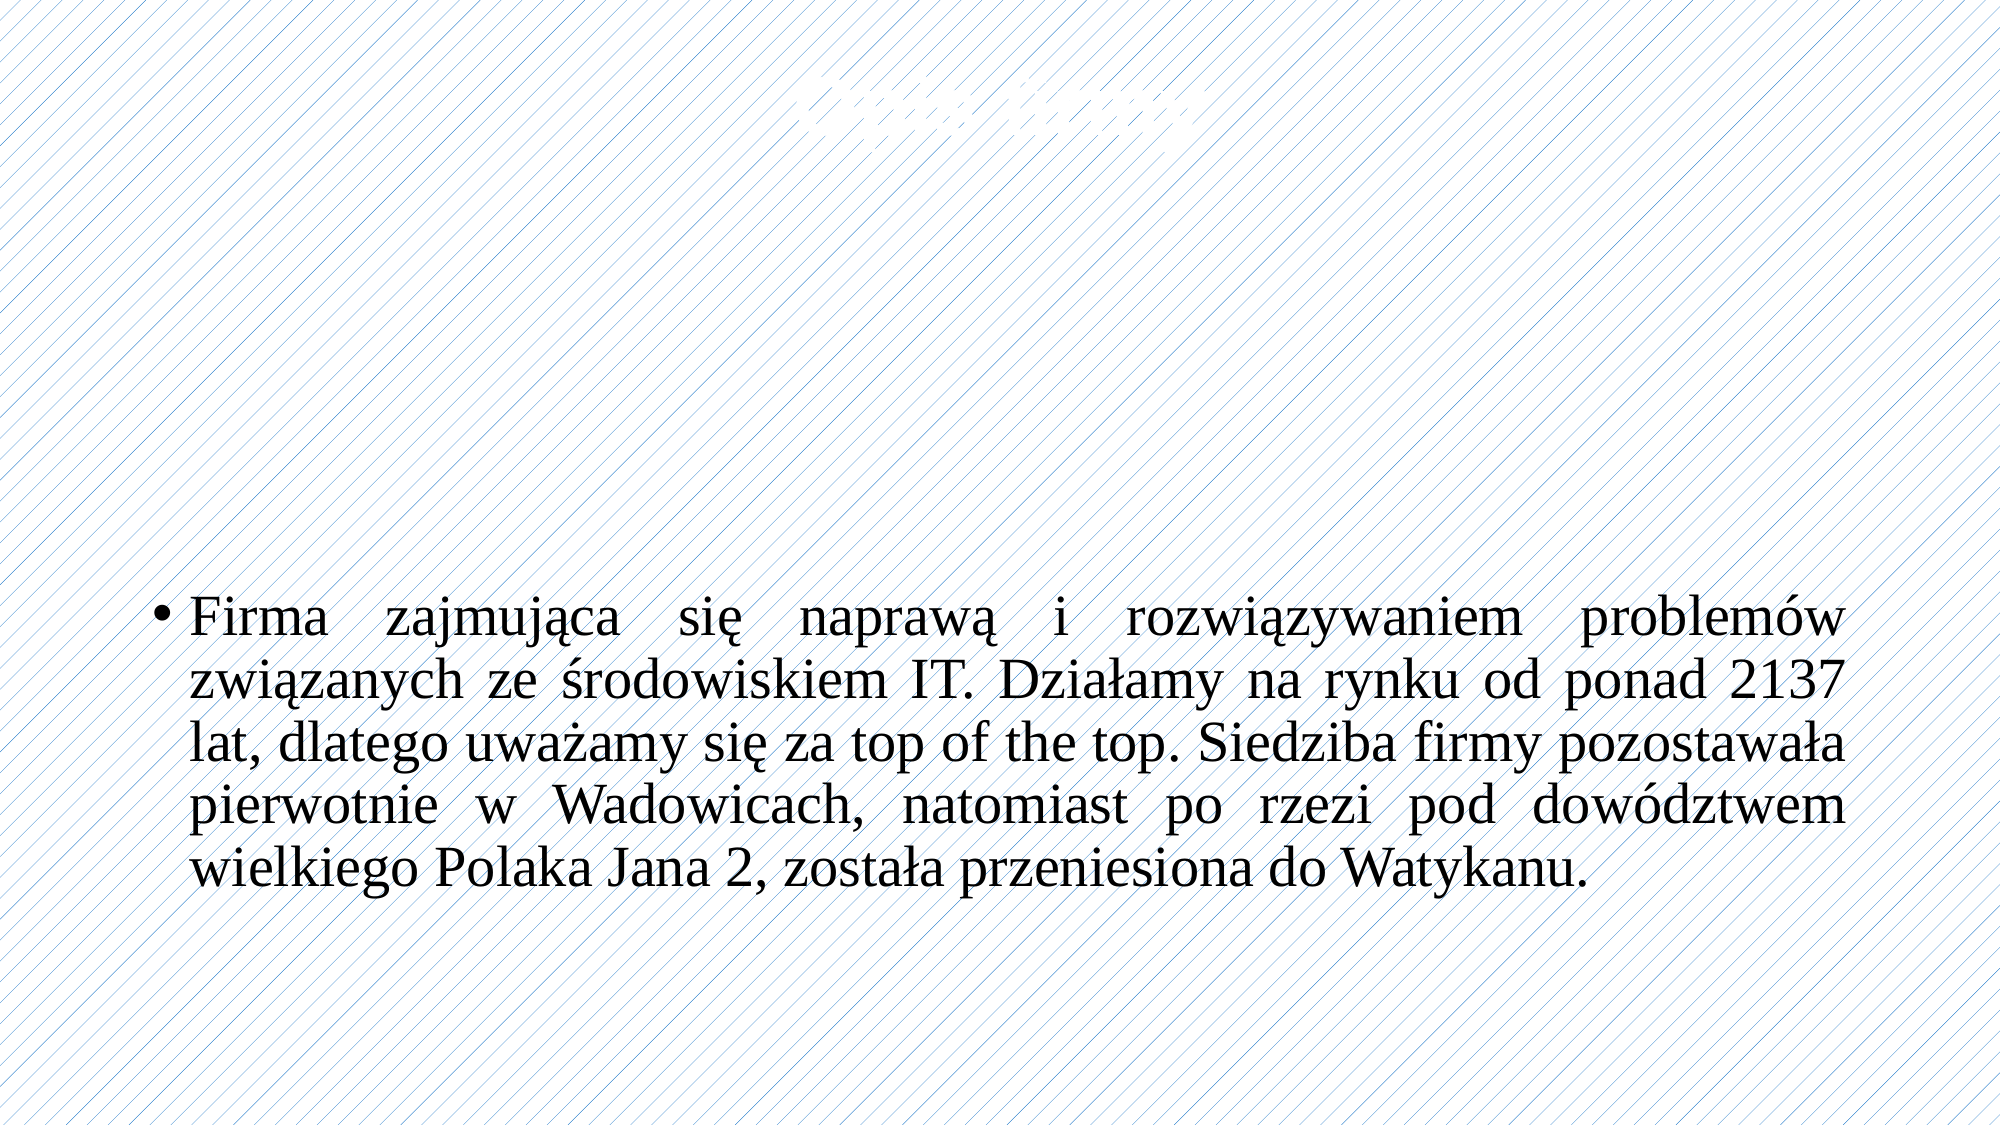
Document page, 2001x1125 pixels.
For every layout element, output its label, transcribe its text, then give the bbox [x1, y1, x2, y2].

title Opis firmy [137, 0, 1863, 218]
list Firma zajmująca się naprawą i rozwiązywaniem problemów związanych ze środowiskiem IT. Działamy na rynku od ponad 2137 lat, dlatego uważamy się za top of the top. Siedziba firmy pozostawała pierwotnie w Wadowicach, natomiast po rzezi pod dowództwem wielkiego Polaka Jana 2, została przeniesiona do Watykanu. [137, 577, 1863, 1125]
